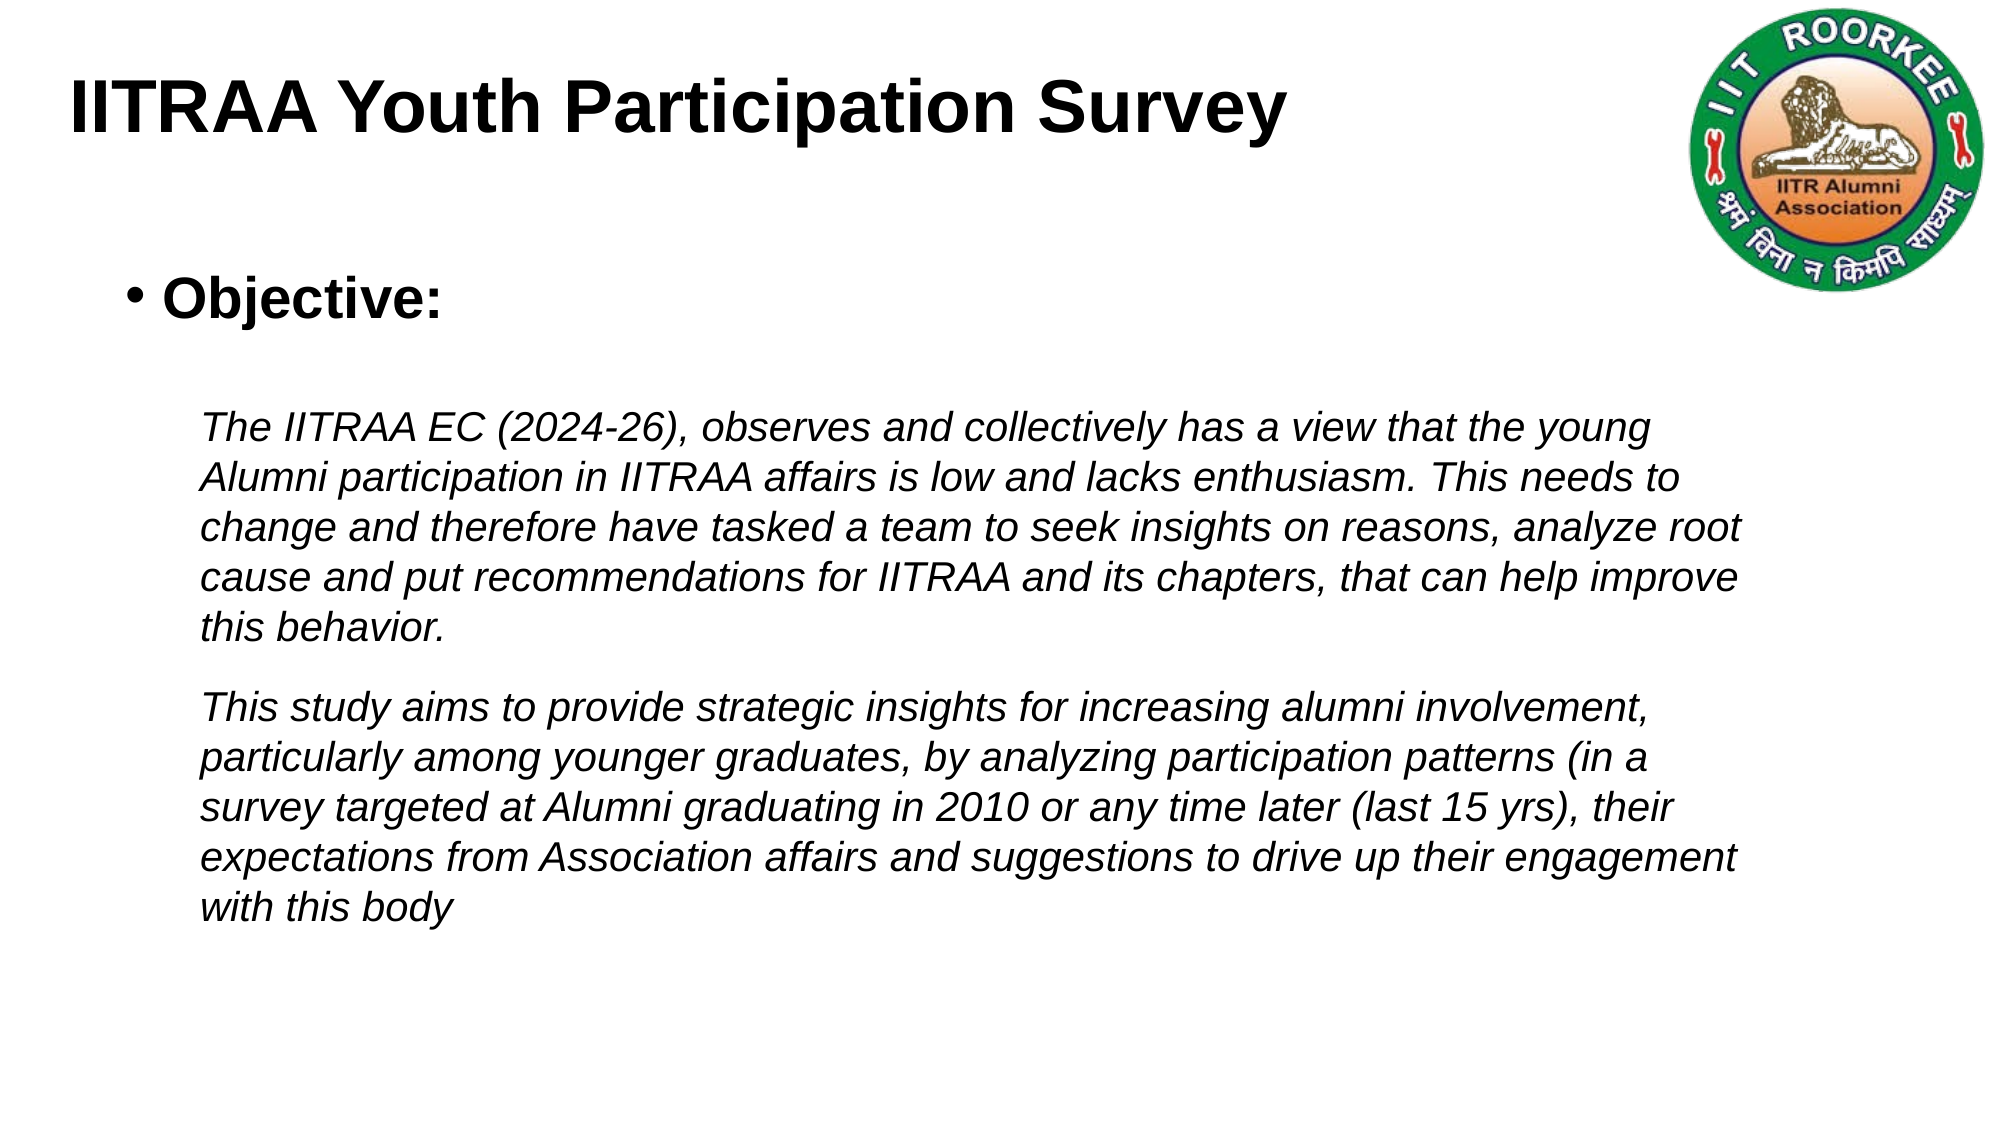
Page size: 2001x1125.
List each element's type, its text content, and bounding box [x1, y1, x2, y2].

list Objective: The IITRAA EC (2024-26), observes and collectively has a view that the young Alumni participation in IITRAA affairs is low and lacks enthusiasm. This needs to change and therefore have tasked a team to seek insights on reasons, analyze root cause and put recommendations for IITRAA and its chapters, that can help improve this behavior. This study aims to provide strategic insights for increasing alumni involvement, particularly among younger graduates, by analyzing participation patterns (in a survey targeted at Alumni graduating in 2010 or any time later (last 15 yrs), their expectations from Association affairs and suggestions to drive up their engagement with this body [109, 252, 1781, 938]
picture [1681, 0, 2000, 301]
title IITRAA Youth Participation Survey [55, 0, 1681, 218]
